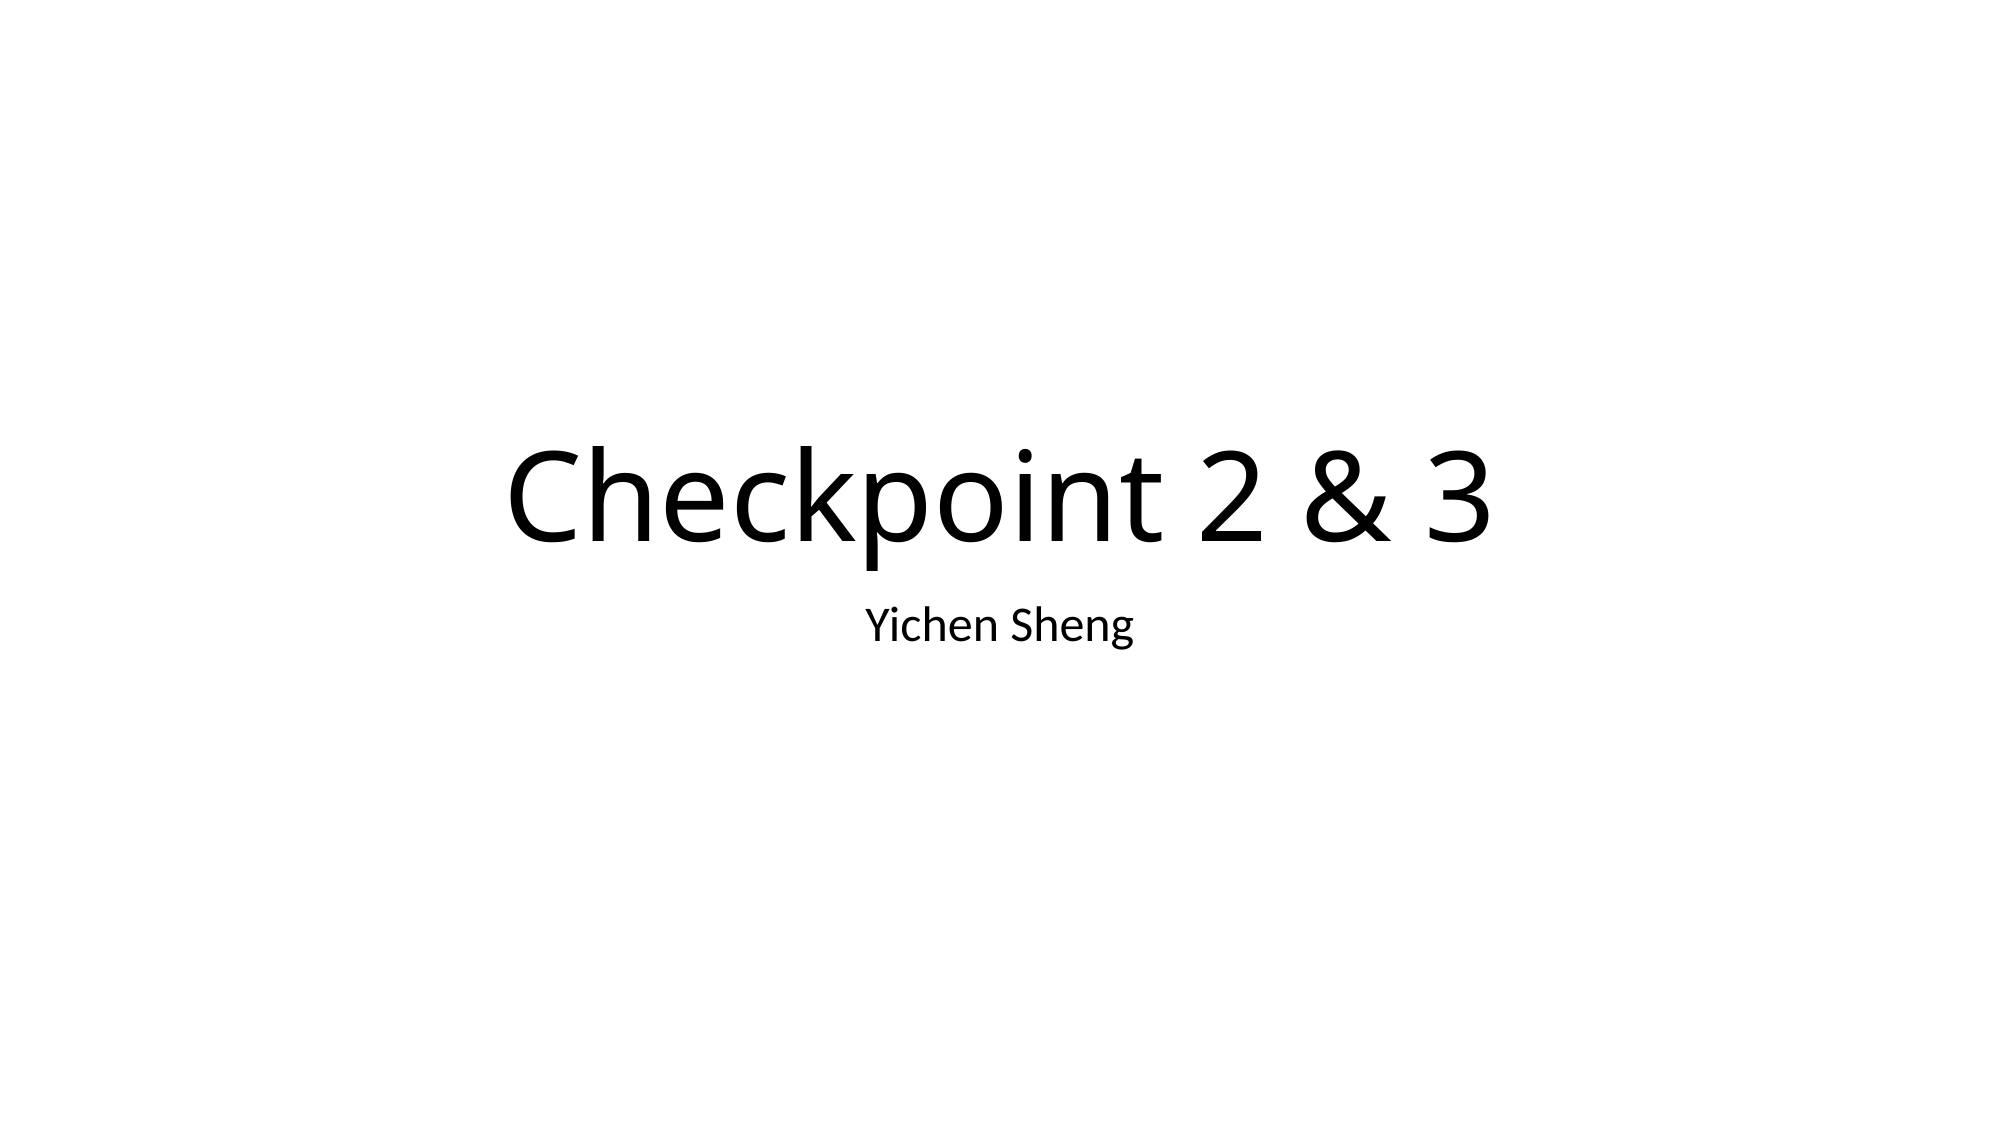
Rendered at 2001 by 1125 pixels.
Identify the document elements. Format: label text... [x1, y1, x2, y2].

subtitle Yichen Sheng [249, 590, 1750, 863]
title Checkpoint 2 & 3 [249, 184, 1750, 576]
